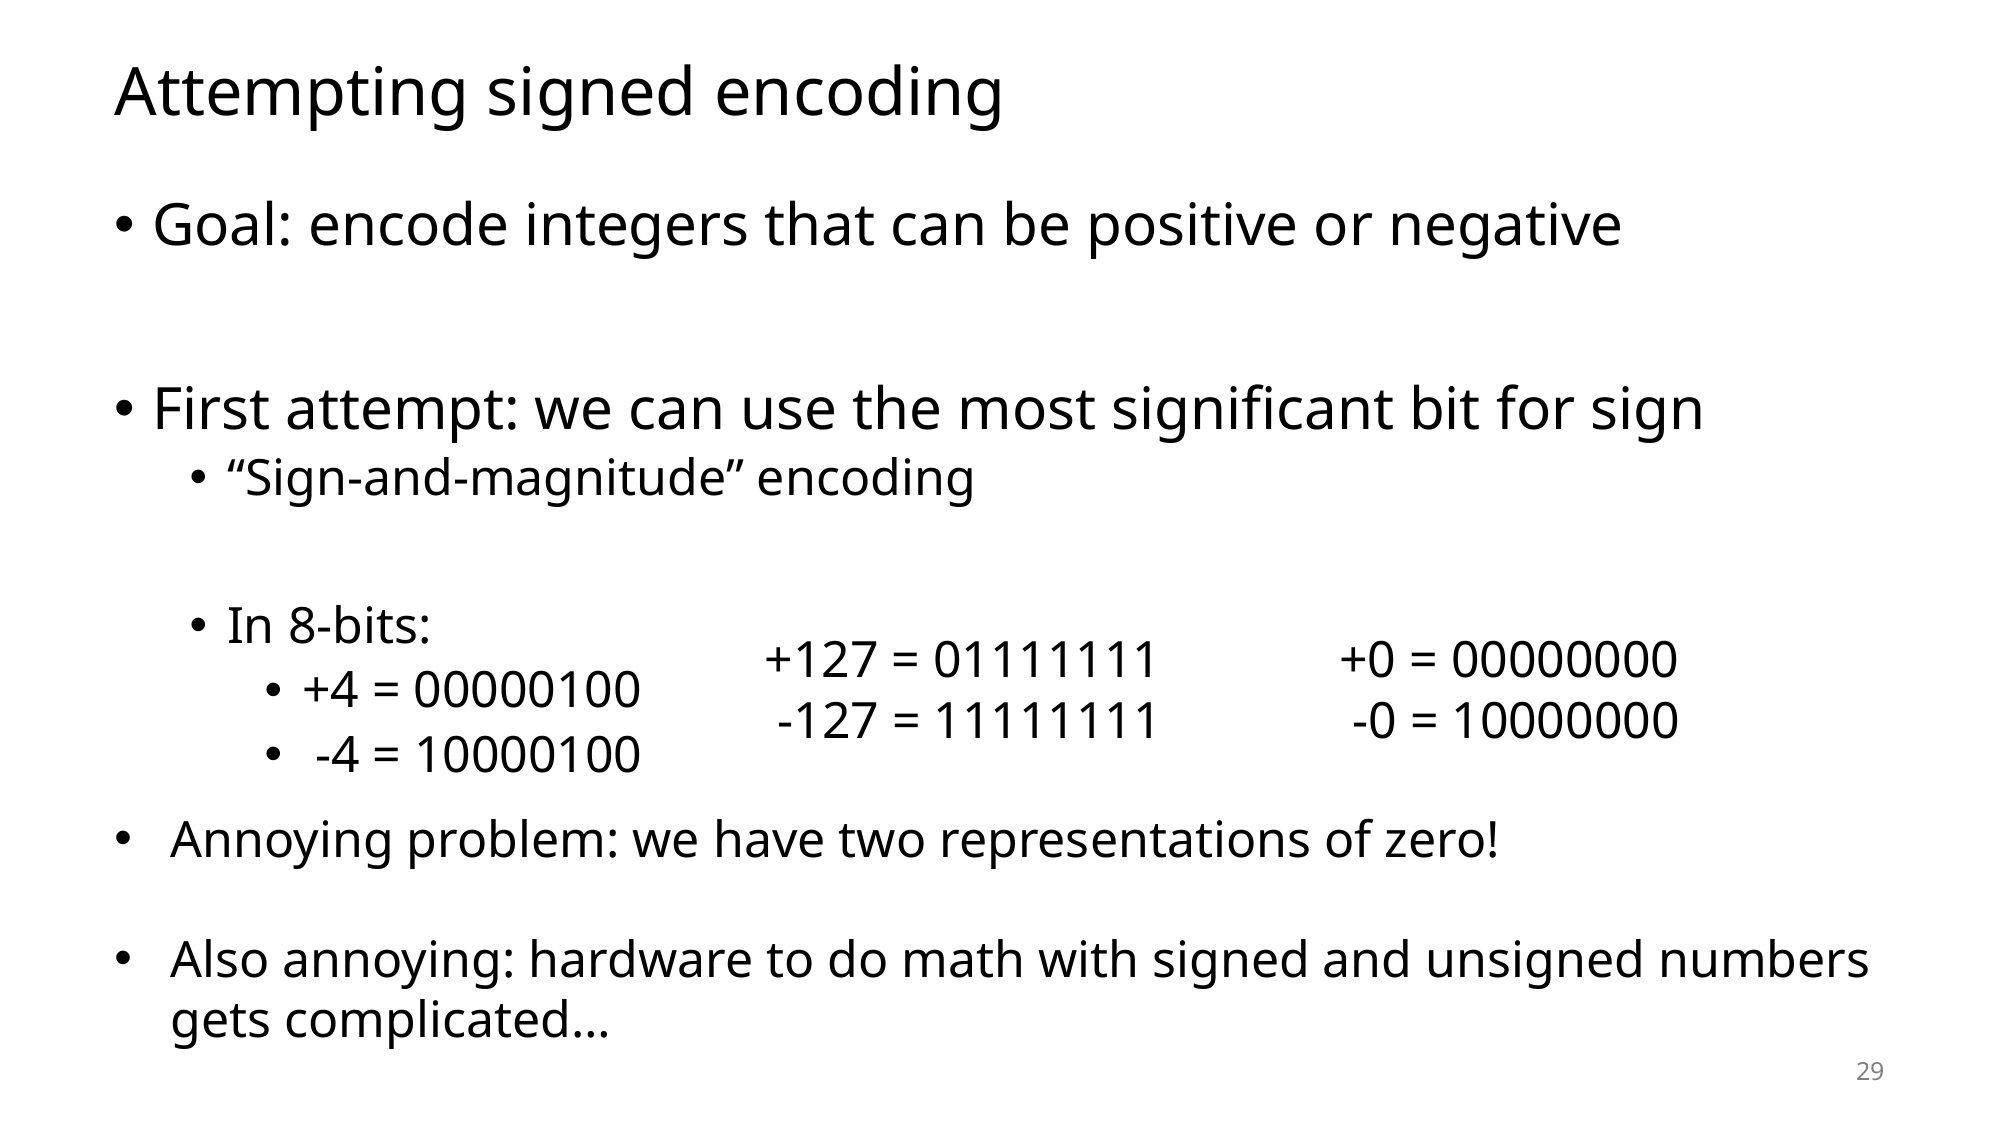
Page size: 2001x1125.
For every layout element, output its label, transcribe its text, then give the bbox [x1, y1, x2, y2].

text_box +0 = 00000000 -0 = 10000000 [1324, 627, 1781, 756]
text_box +127 = 01111111 -127 = 11111111 [749, 627, 1207, 756]
title Attempting signed encoding [99, 37, 1900, 150]
list Goal: encode integers that can be positive or negative First attempt: we can use the most significant bit for sign “Sign-and-magnitude” encoding In 8-bits: +4 = 00000100 -4 = 10000100 [99, 187, 1900, 799]
text_box Annoying problem: we have two representations of zero! Also annoying: hardware to do math with signed and unsigned numbers gets complicated… [99, 799, 1938, 1100]
